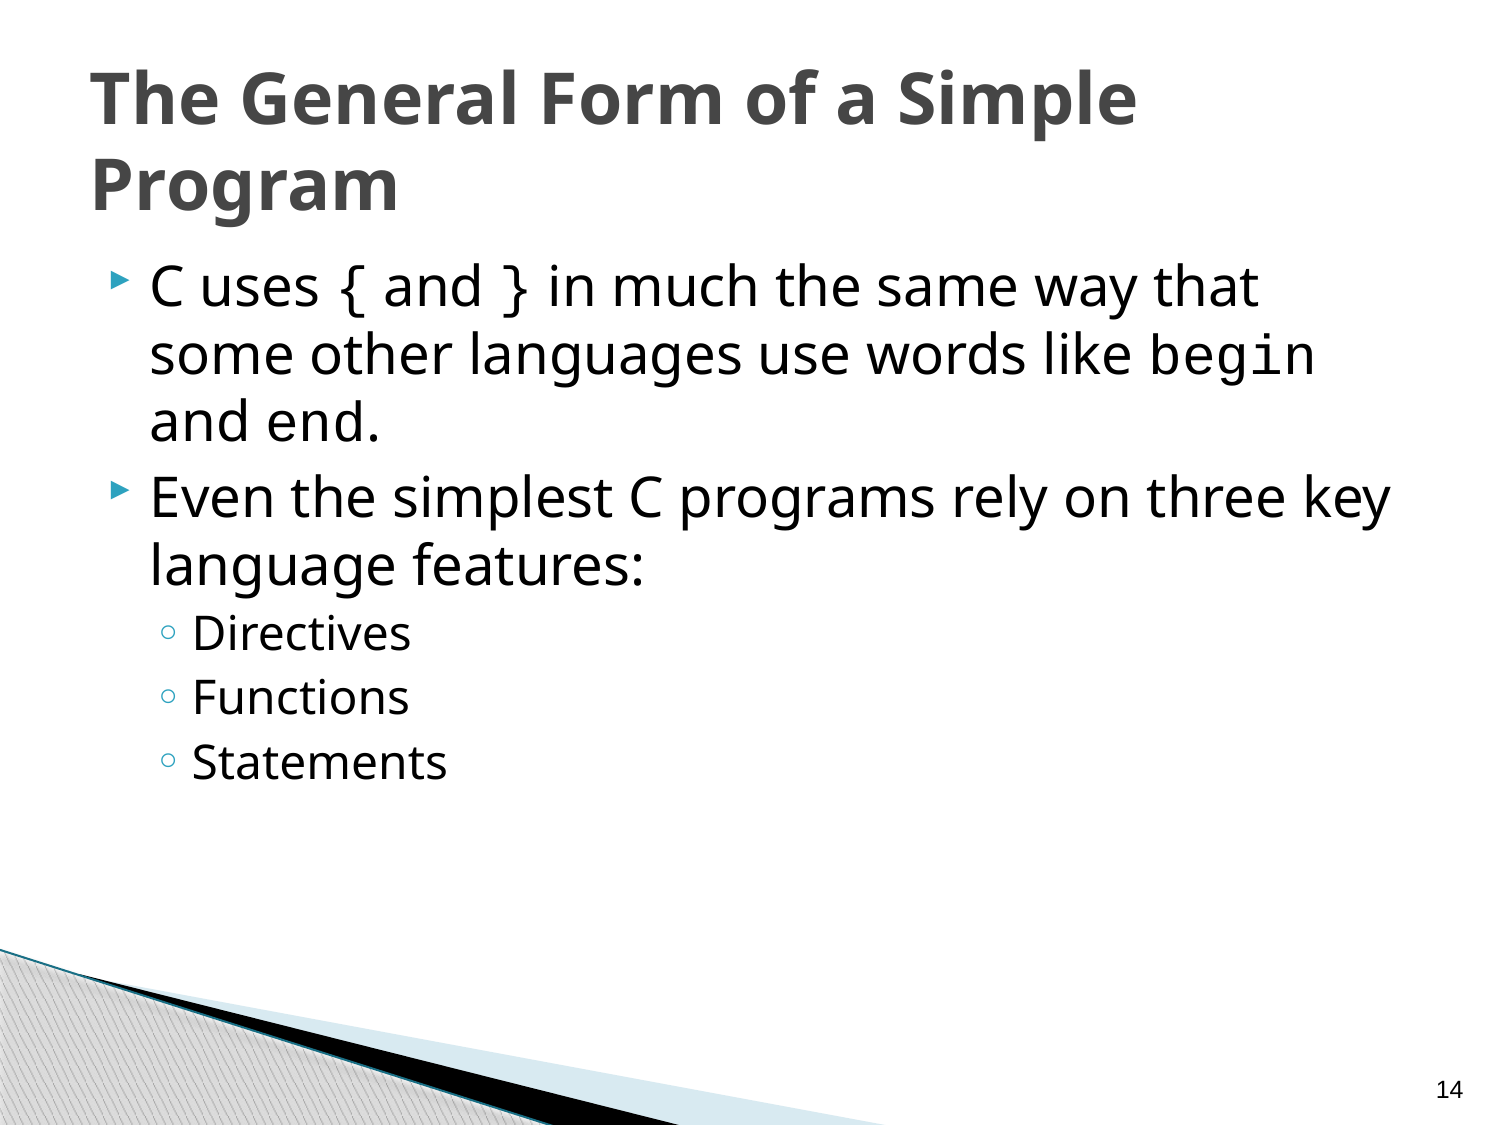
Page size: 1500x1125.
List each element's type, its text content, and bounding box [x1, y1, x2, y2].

list C uses { and } in much the same way that some other languages use words like begin and end. Even the simplest C programs rely on three key language features: Directives Functions Statements [75, 243, 1425, 986]
title The General Form of a Simple Program [75, 45, 1425, 233]
slide_number 14 [1418, 1051, 1479, 1112]
